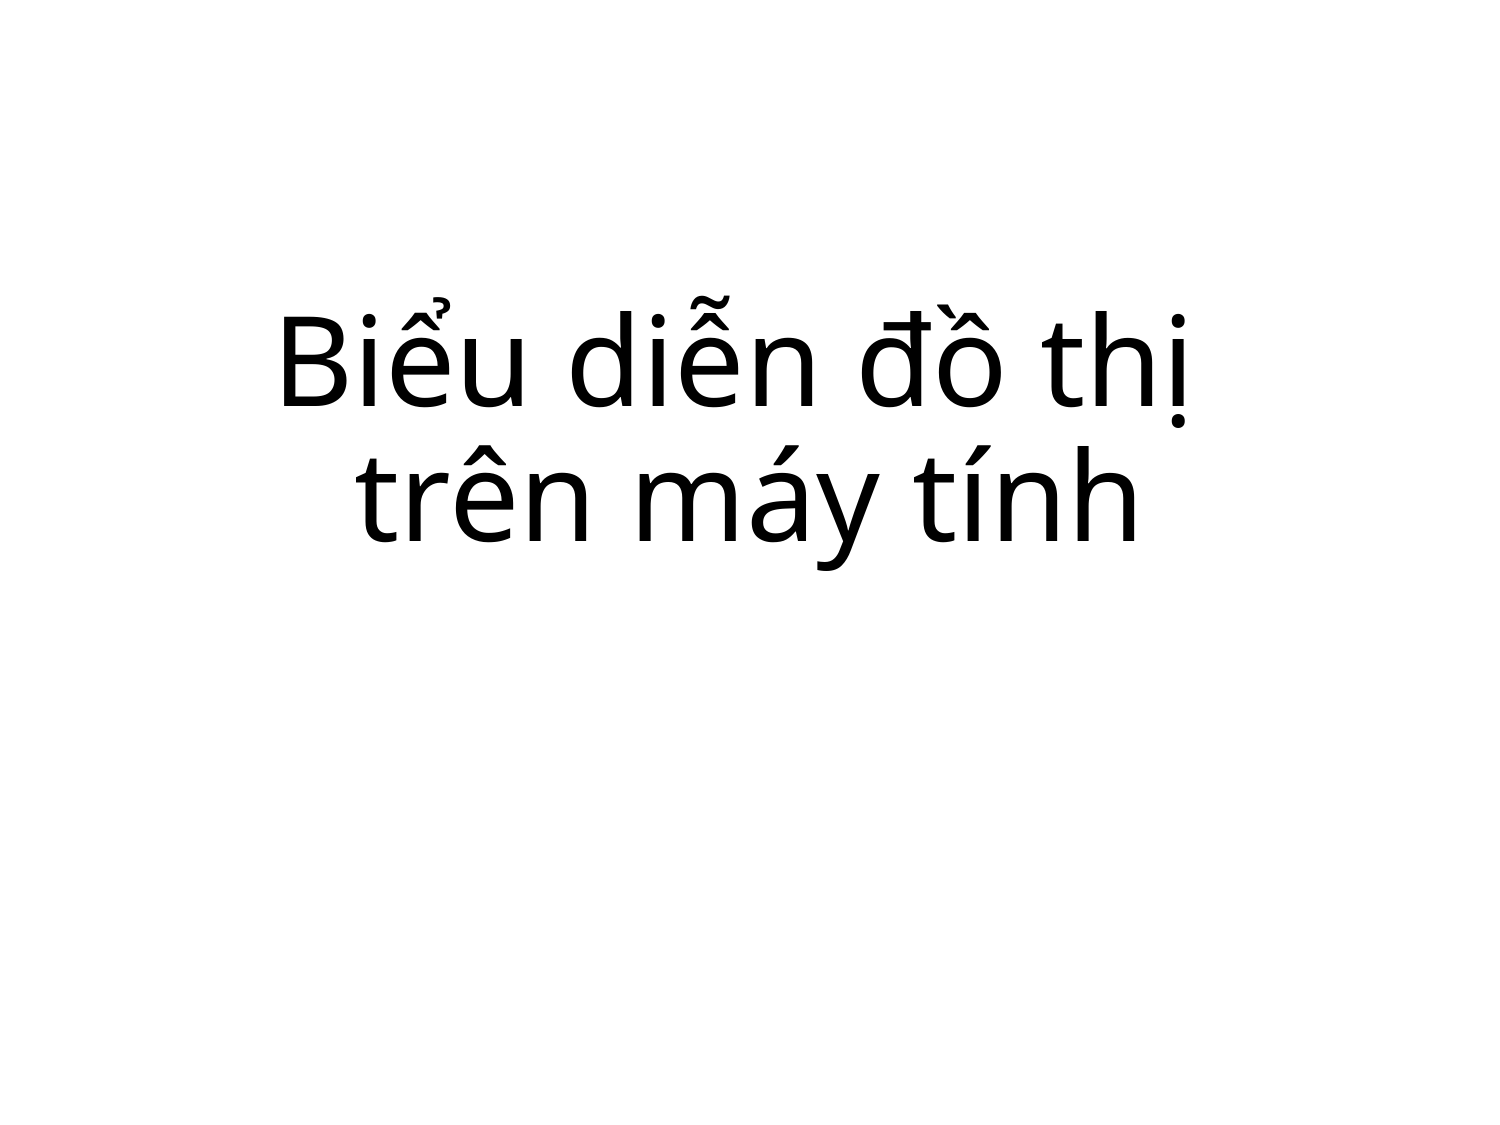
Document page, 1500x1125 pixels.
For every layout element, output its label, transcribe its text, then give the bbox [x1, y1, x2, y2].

title Biểu diễn đồ thị trên máy tính [112, 184, 1388, 576]
